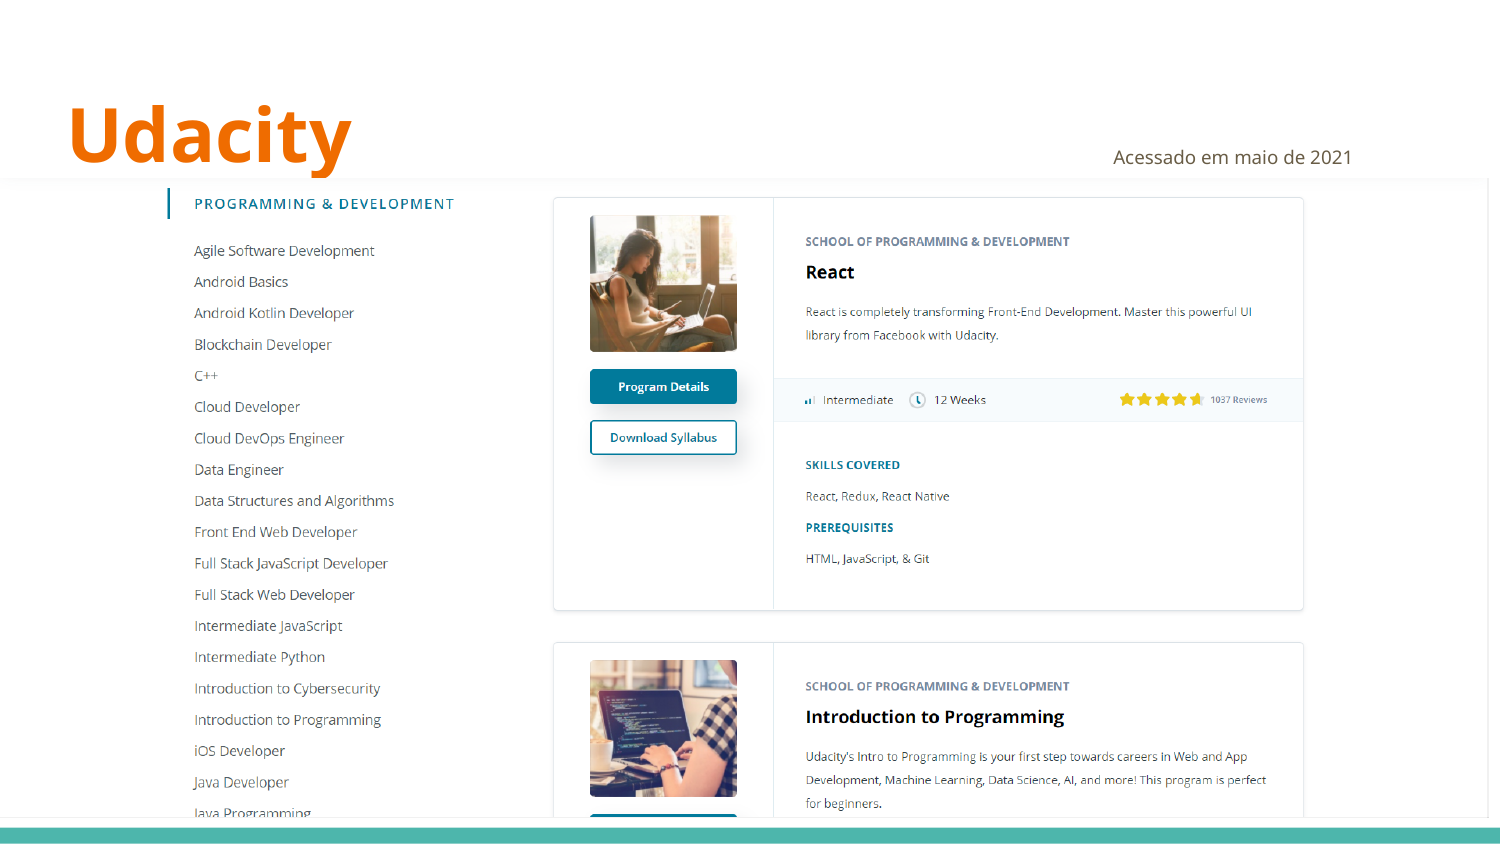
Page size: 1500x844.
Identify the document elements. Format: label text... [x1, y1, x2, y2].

slide_number ‹#› [1389, 826, 1480, 830]
list Acessado em maio de 2021 [417, 127, 1368, 177]
picture [0, 178, 1490, 818]
title Udacity [51, 72, 1449, 177]
